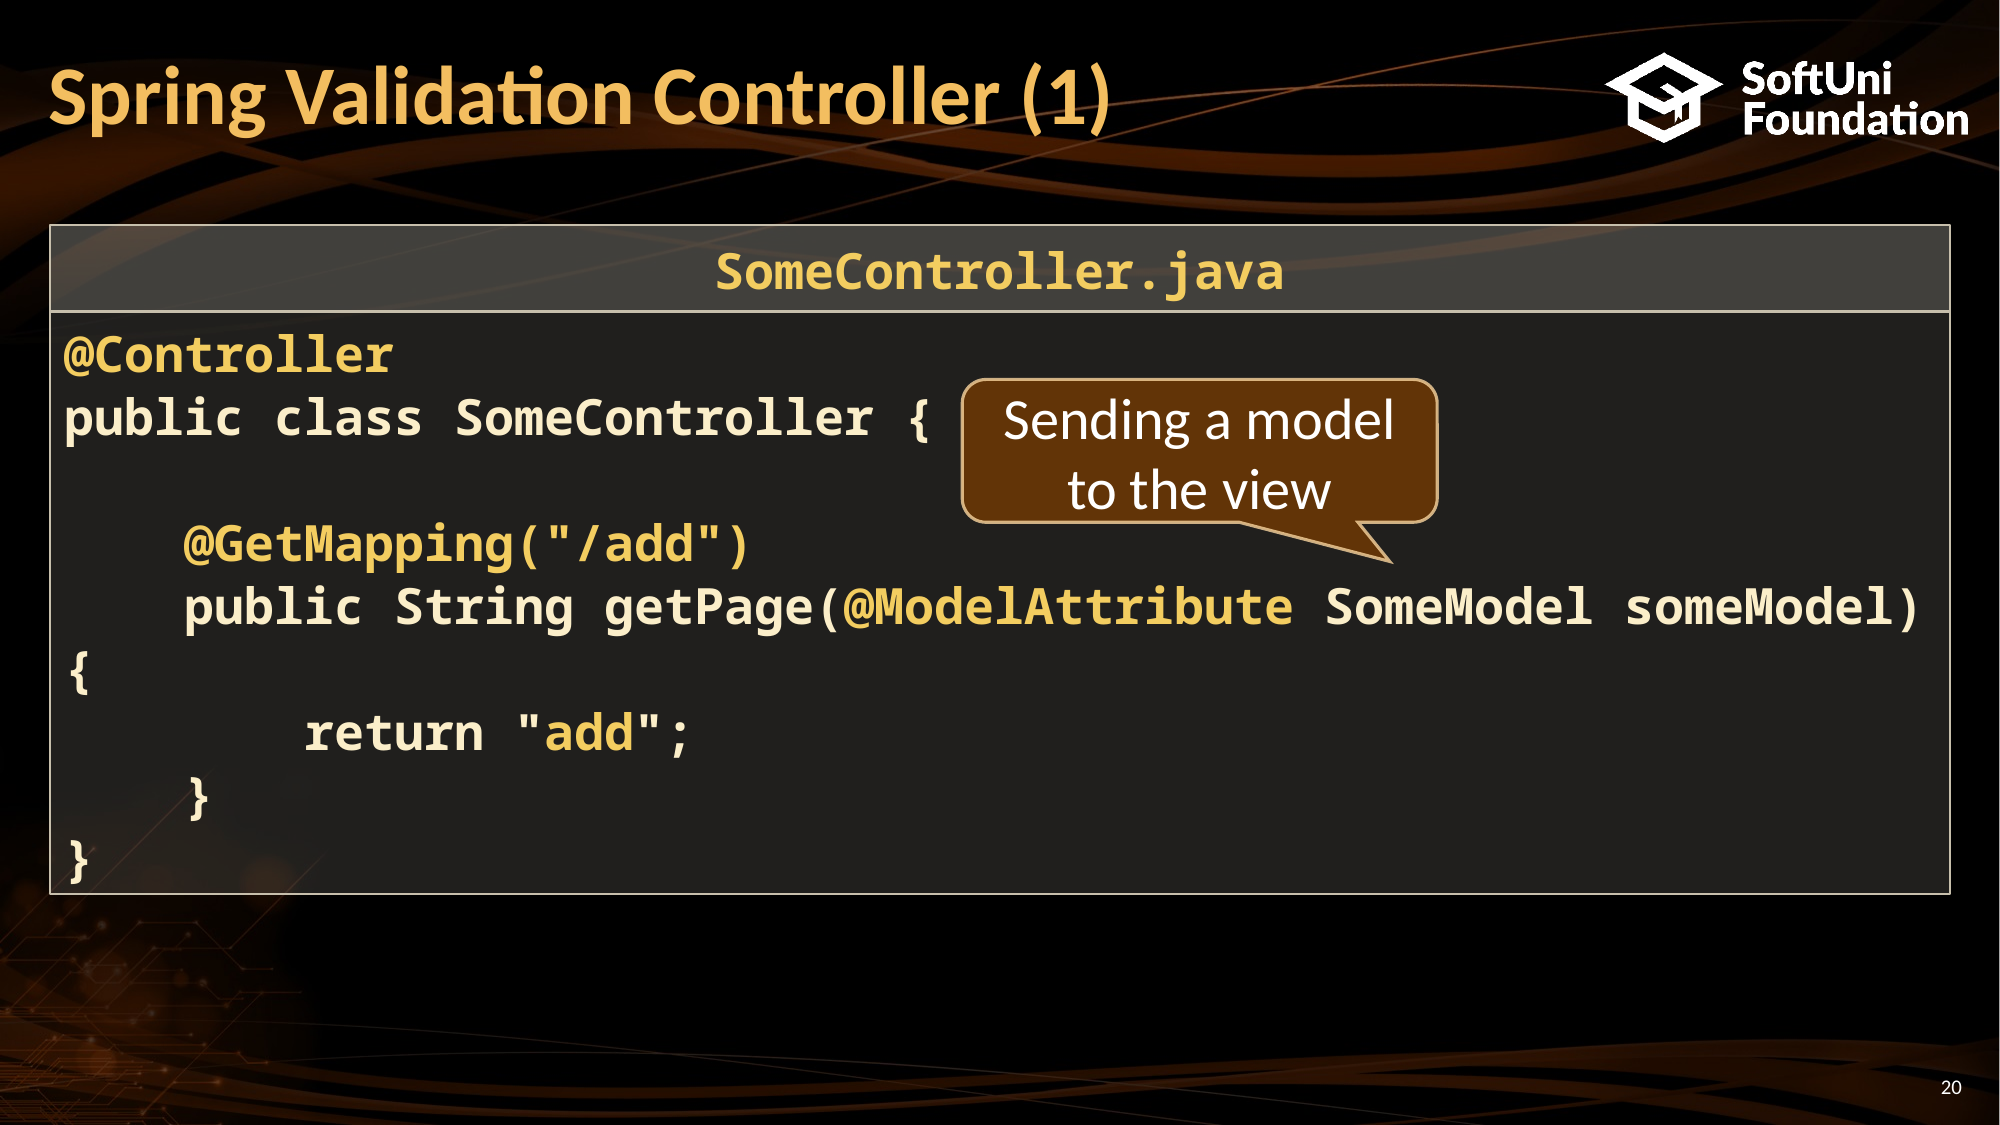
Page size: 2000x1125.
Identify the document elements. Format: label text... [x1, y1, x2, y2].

title Spring Validation Controller (1) [30, 6, 1602, 189]
picture [0, 0, 2000, 1125]
text_box @Controller public class SomeController { @GetMapping("/add") public String getPage(@ModelAttribute SomeModel someModel) { return "add"; } } [49, 312, 1950, 894]
text_box Sending a model to the view [961, 378, 1439, 564]
text_box SomeController.java [49, 224, 1950, 312]
slide_number 20 [1897, 1070, 1968, 1103]
